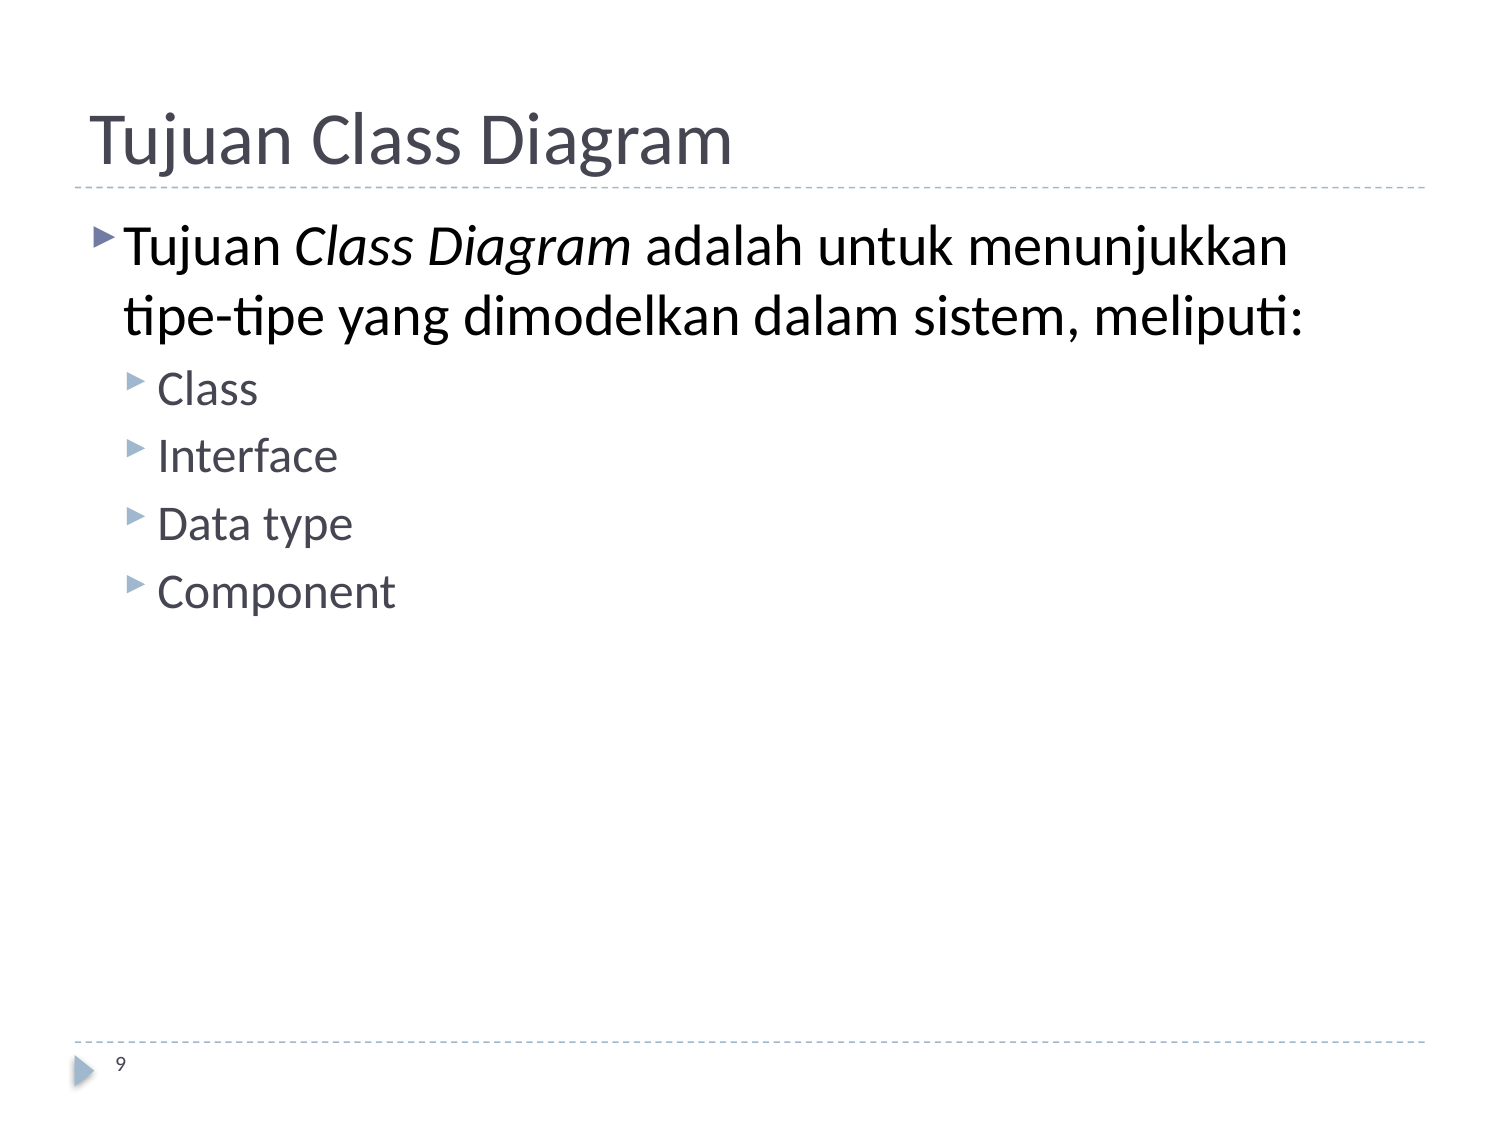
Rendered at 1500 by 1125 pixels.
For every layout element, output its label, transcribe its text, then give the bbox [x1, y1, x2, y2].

title Tujuan Class Diagram [75, 24, 1425, 188]
slide_number 9 [100, 1042, 426, 1103]
list Tujuan Class Diagram adalah untuk menunjukkan tipe-tipe yang dimodelkan dalam sistem, meliputi: Class Interface Data type Component [75, 200, 1425, 1010]
